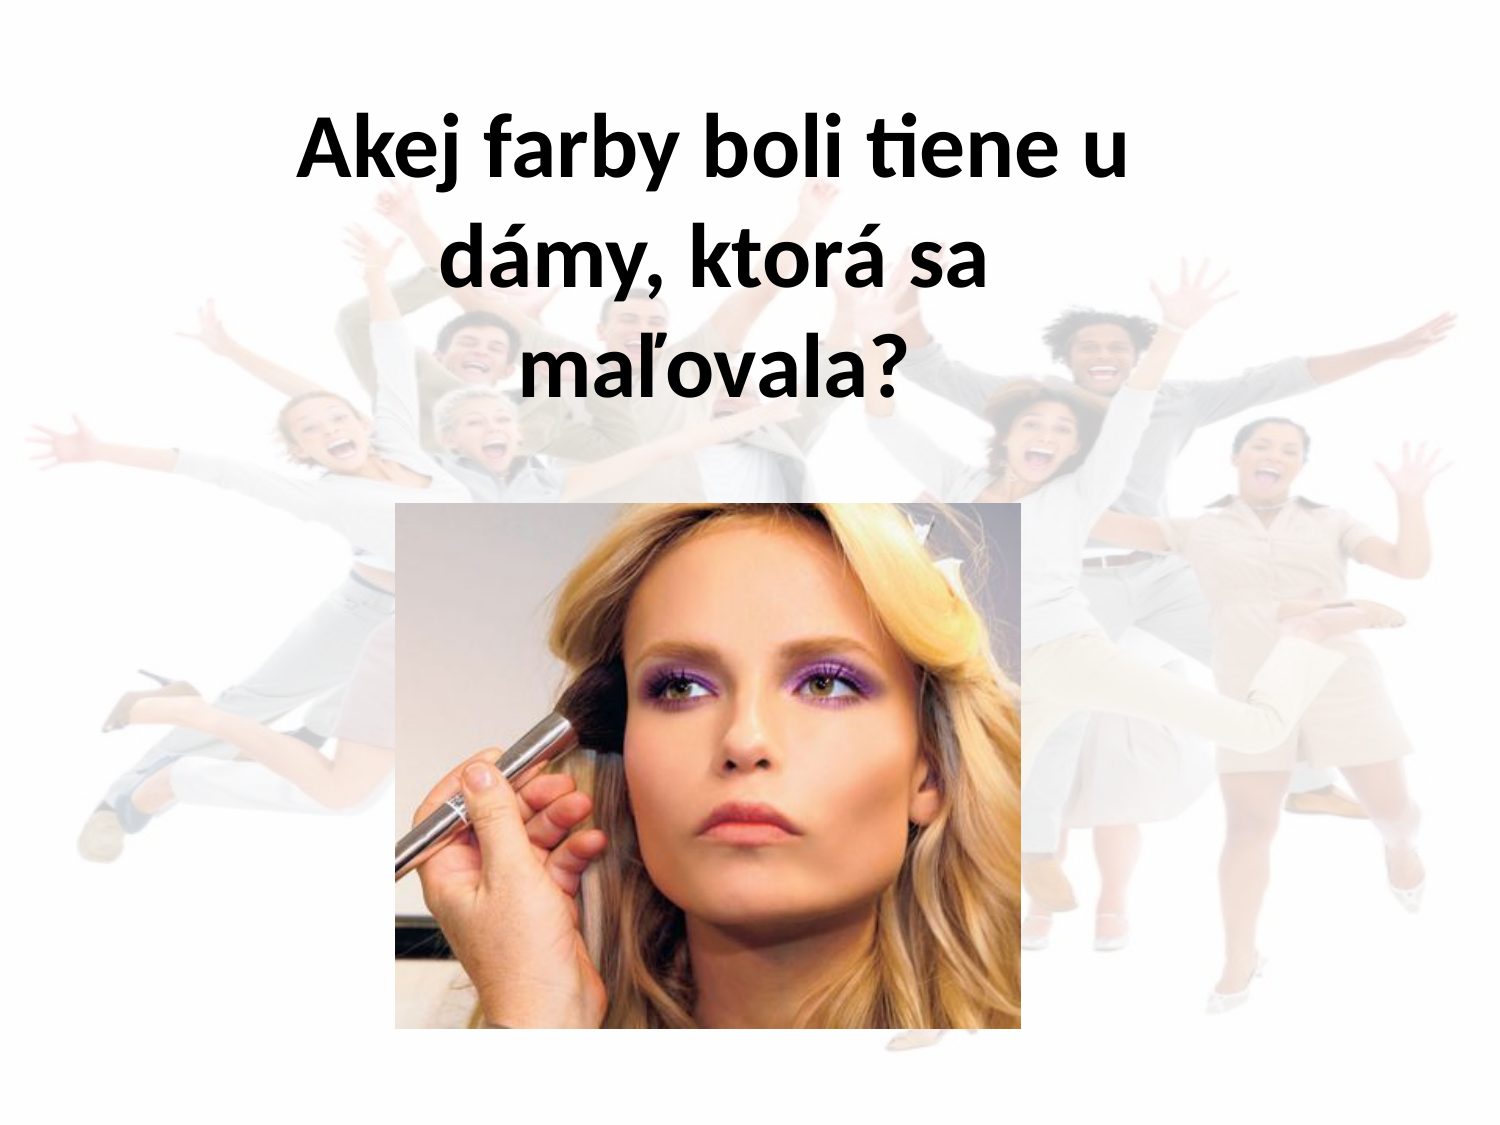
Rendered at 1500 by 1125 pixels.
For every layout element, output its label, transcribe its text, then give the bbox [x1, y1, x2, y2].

text_box Akej farby boli tiene u dámy, ktorá sa maľovala? [277, 78, 1152, 423]
picture [395, 503, 1021, 1029]
